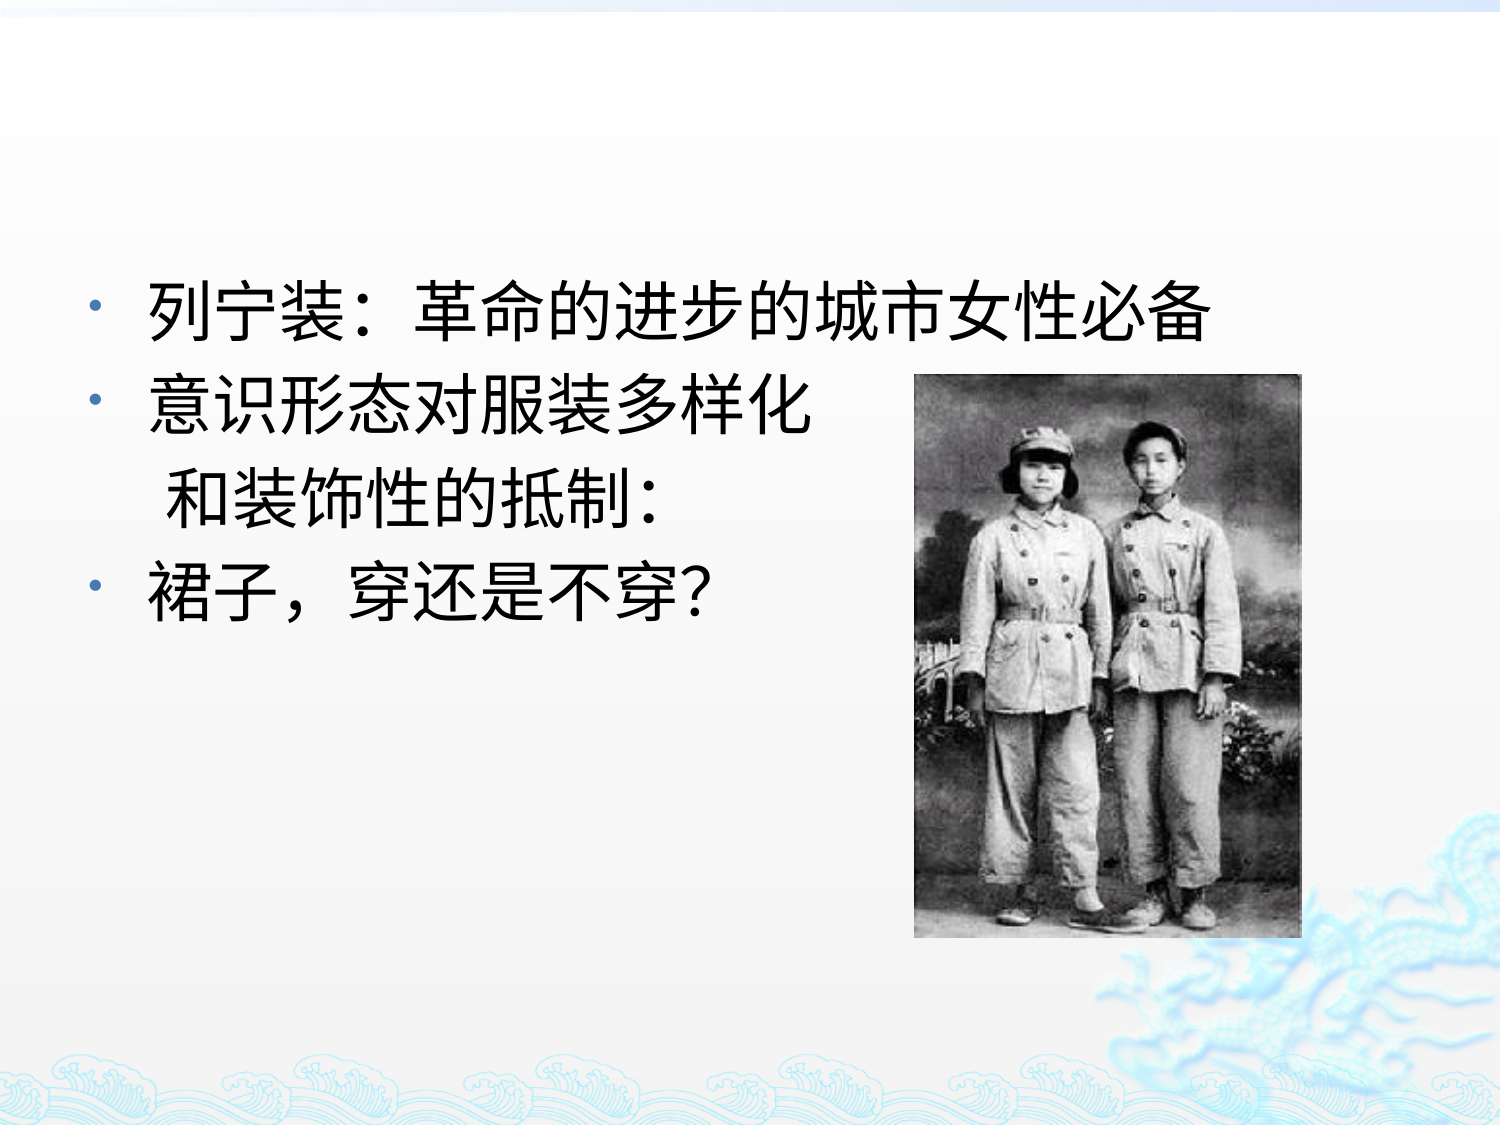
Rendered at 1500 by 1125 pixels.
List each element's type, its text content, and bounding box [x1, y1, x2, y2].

list 列宁装：革命的进步的城市女性必备 意识形态对服装多样化 和装饰性的抵制： 裙子，穿还是不穿？ [75, 262, 1425, 1005]
picture [913, 374, 1302, 938]
